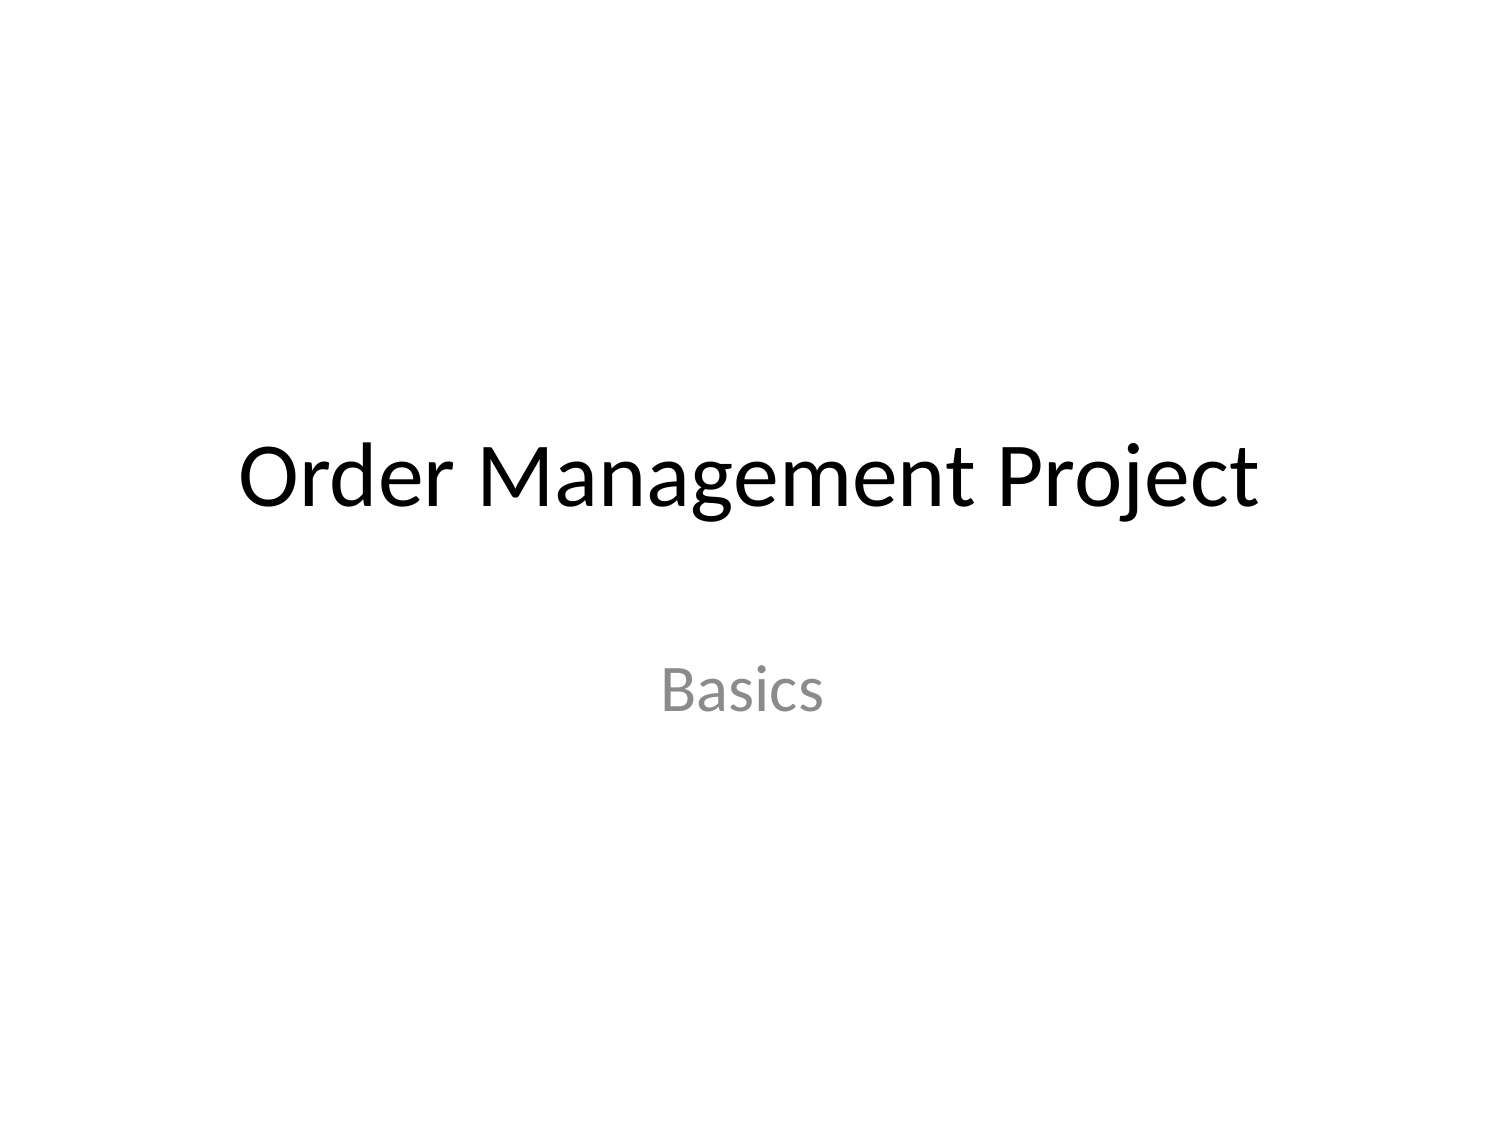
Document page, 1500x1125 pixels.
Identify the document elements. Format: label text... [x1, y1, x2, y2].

subtitle Basics [225, 637, 1275, 925]
title Order Management Project [112, 349, 1388, 591]
